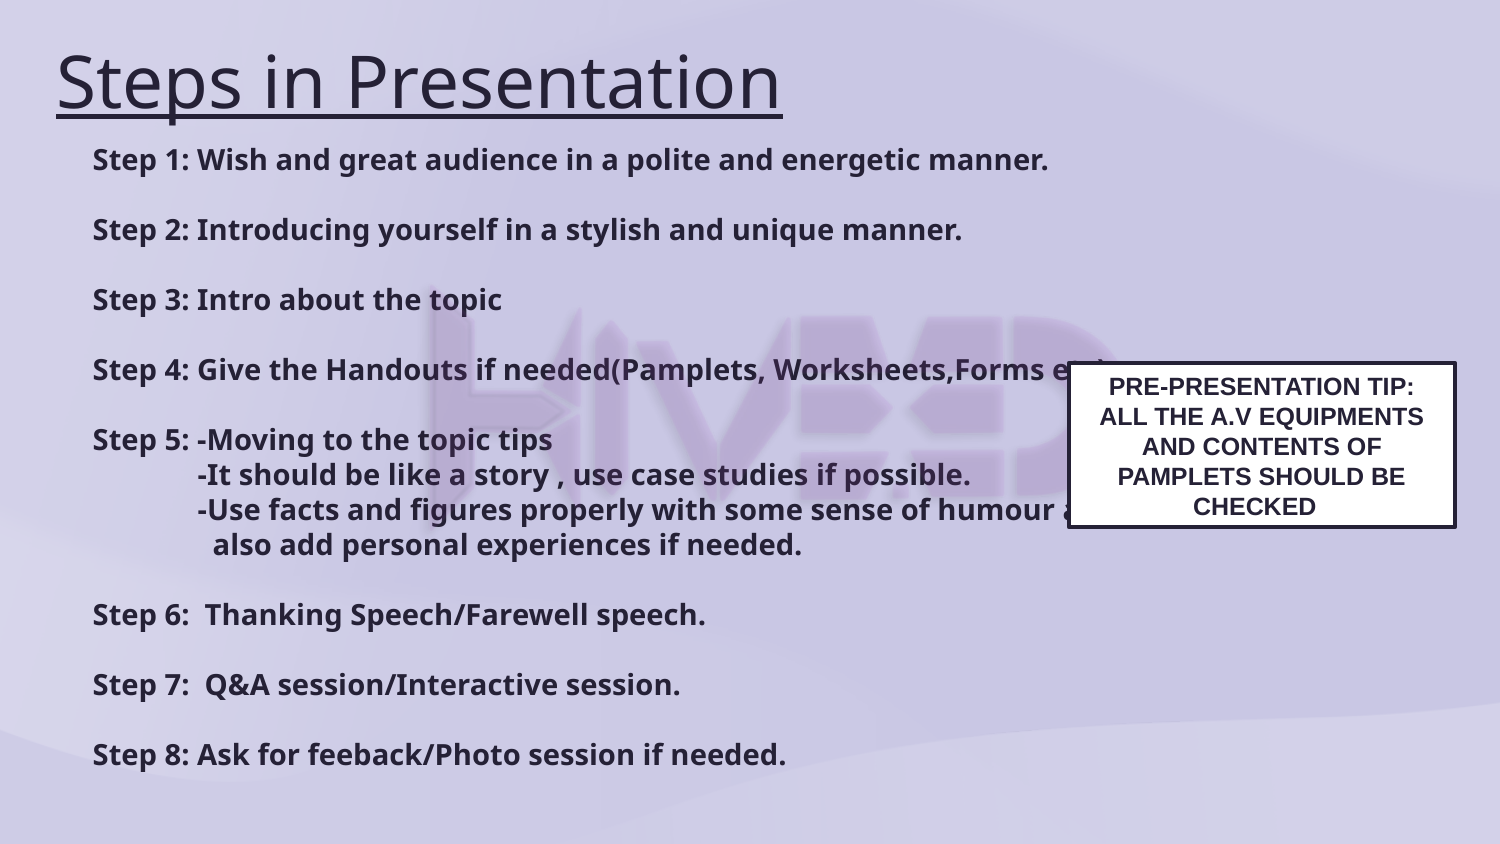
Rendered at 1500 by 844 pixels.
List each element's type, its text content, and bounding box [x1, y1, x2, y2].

title Steps in Presentation [41, 43, 875, 138]
text_box PRE-PRESENTATION TIP: ALL THE A.V EQUIPMENTS AND CONTENTS OF PAMPLETS SHOULD BE CHECKED [1163, 361, 1457, 529]
subtitle Step 1: Wish and great audience in a polite and energetic manner. Step 2: Introducing yourself in a stylish and unique manner. Step 3: Intro about the topic Step 4: Give the Handouts if needed(Pamplets, Worksheets,Forms etc) Step 5: -Moving to the topic tips -It should be like a story , use case studies if possible. -Use facts and figures properly with some sense of humour and also add personal experiences if needed. Step 6: Thanking Speech/Farewell speech. Step 7: Q&A session/Interactive session. Step 8: Ask for feeback/Photo session if needed. [77, 126, 1423, 562]
picture [0, 0, 1500, 844]
